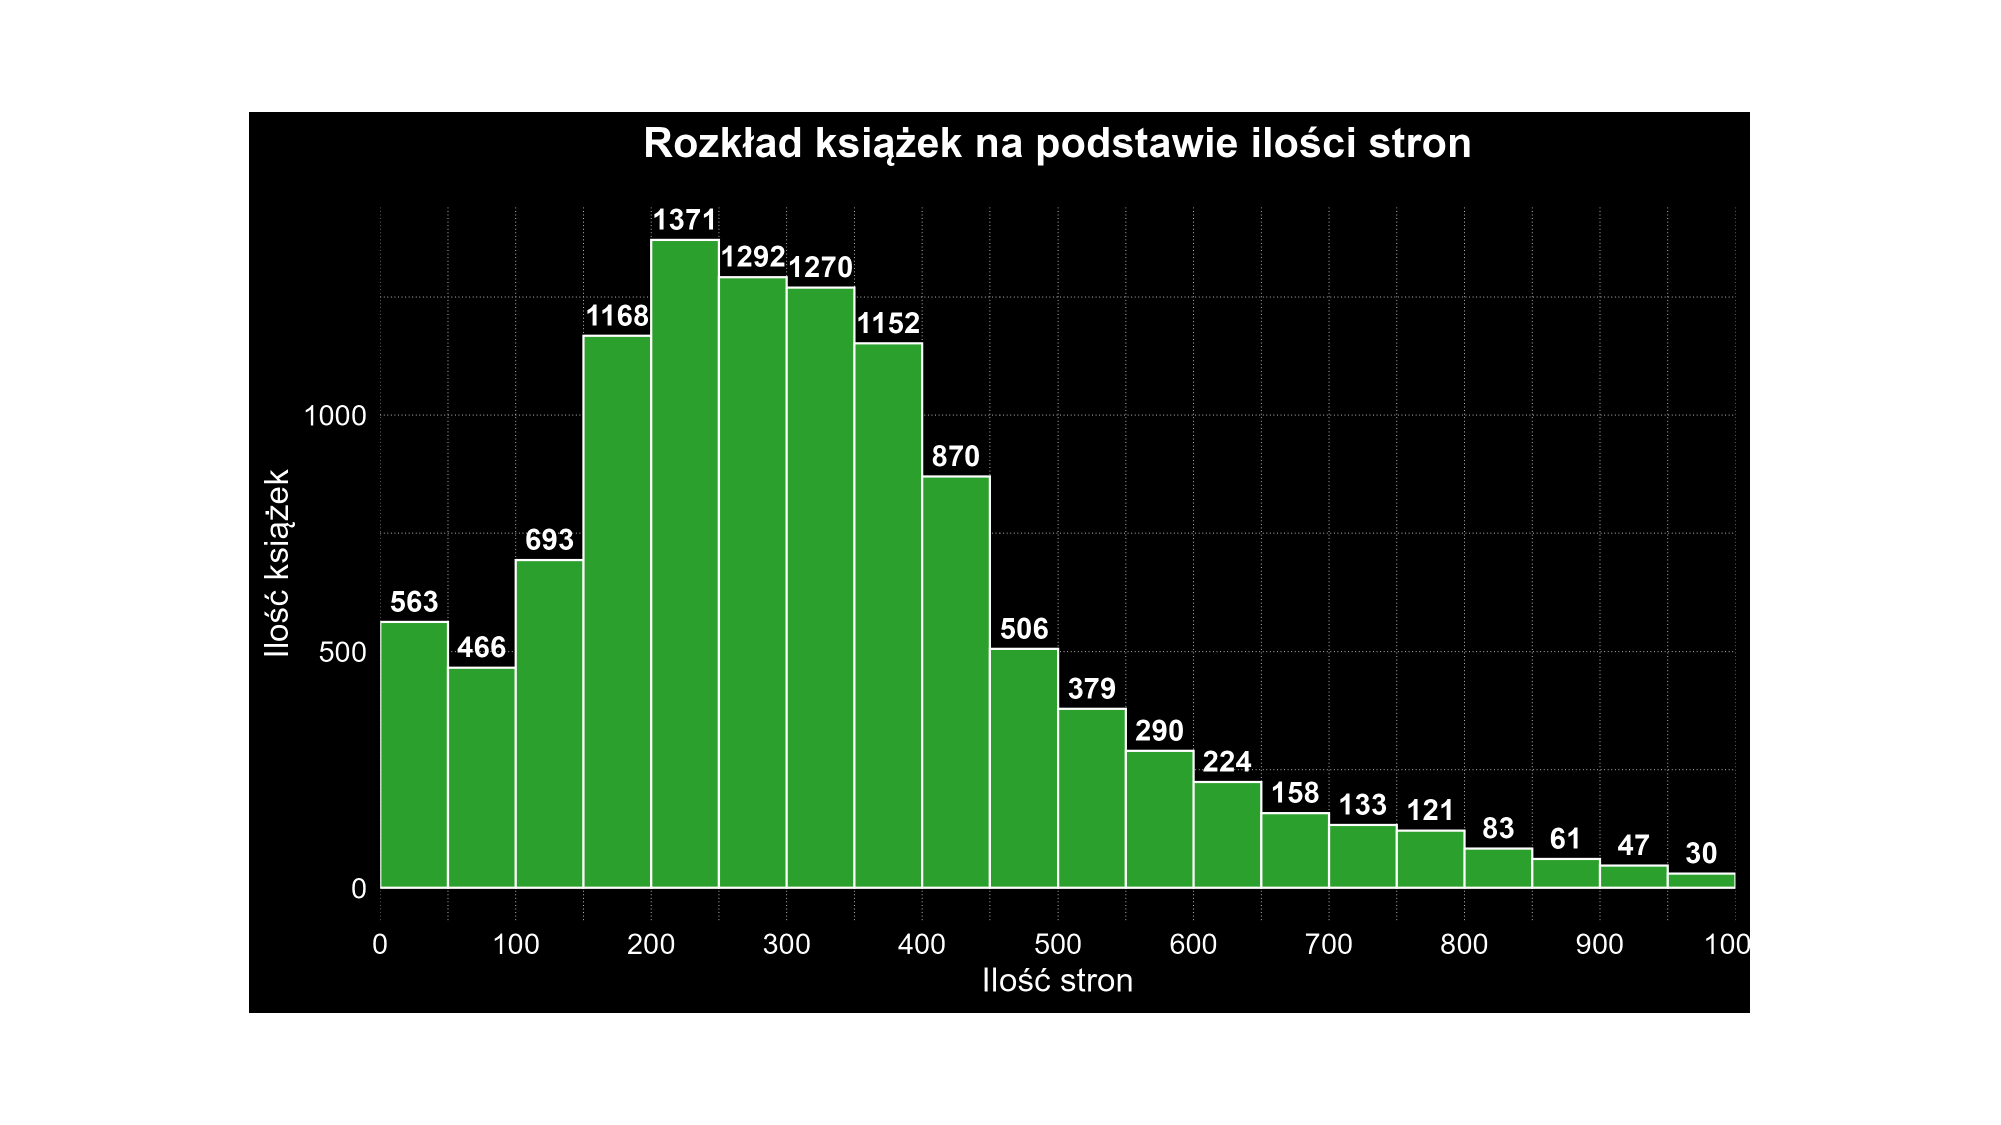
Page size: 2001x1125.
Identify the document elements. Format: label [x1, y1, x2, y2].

picture [249, 111, 1751, 1013]
